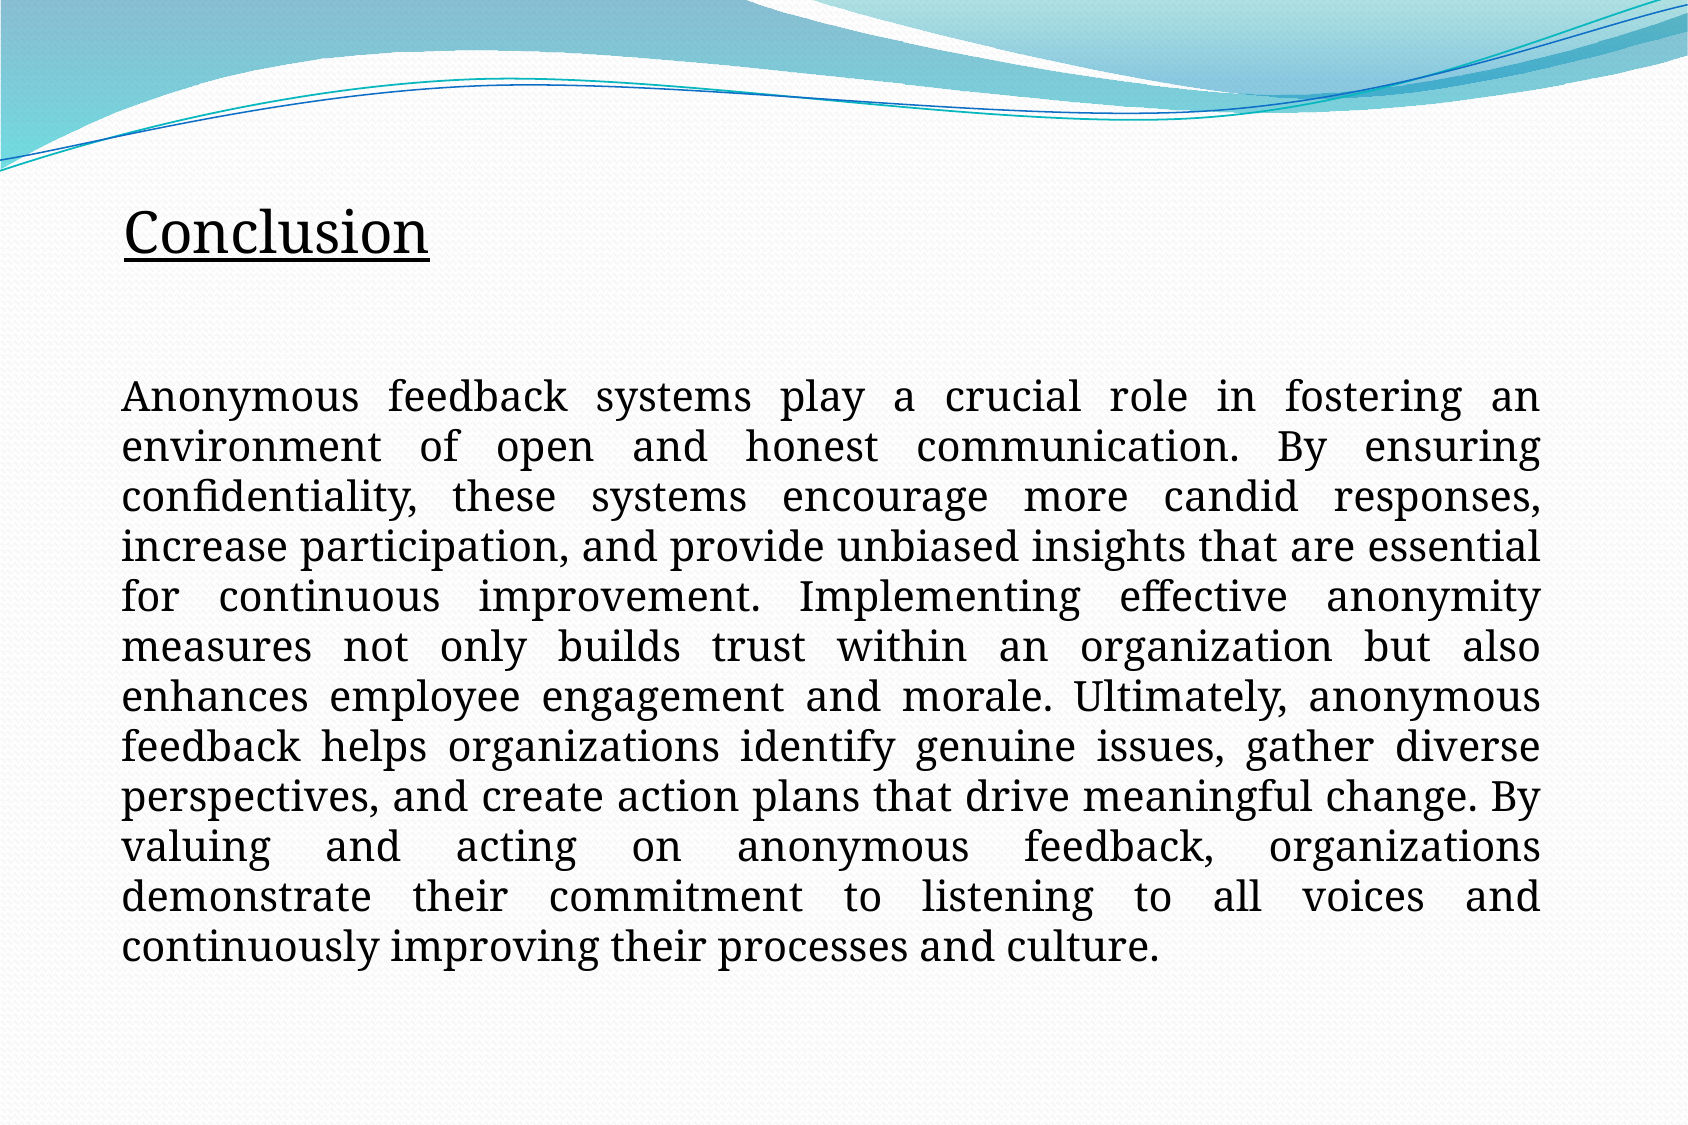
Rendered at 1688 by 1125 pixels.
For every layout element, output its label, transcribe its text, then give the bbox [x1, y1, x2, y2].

text_box Anonymous feedback systems play a crucial role in fostering an environment of open and honest communication. By ensuring confidentiality, these systems encourage more candid responses, increase participation, and provide unbiased insights that are essential for continuous improvement. Implementing effective anonymity measures not only builds trust within an organization but also enhances employee engagement and morale. Ultimately, anonymous feedback helps organizations identify genuine issues, gather diverse perspectives, and create action plans that drive meaningful change. By valuing and acting on anonymous feedback, organizations demonstrate their commitment to listening to all voices and continuously improving their processes and culture. [106, 362, 1557, 978]
text_box Conclusion [108, 187, 461, 273]
